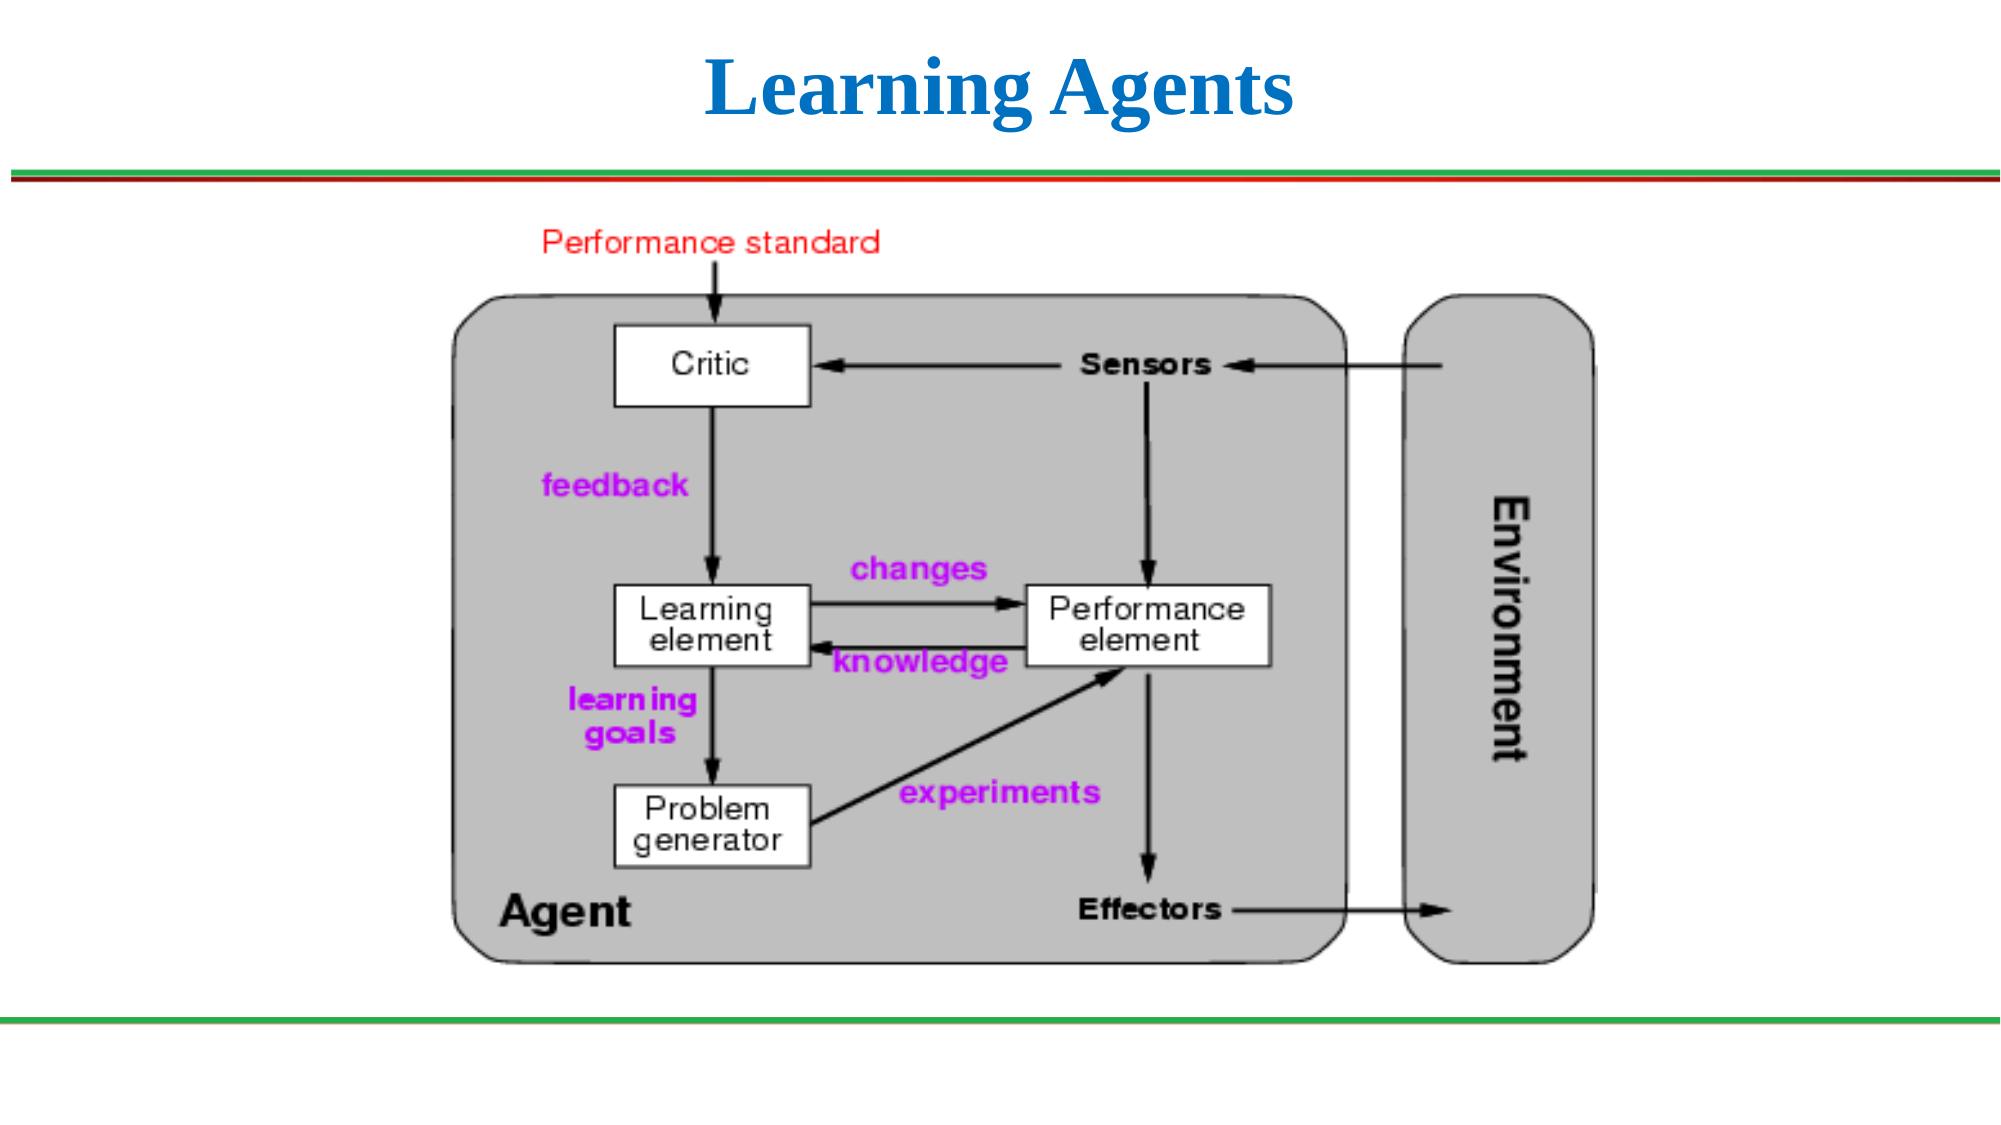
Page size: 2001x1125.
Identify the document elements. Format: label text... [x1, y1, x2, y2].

picture [0, 0, 2001, 1125]
title Learning Agents [137, 22, 1863, 153]
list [447, 223, 1598, 970]
